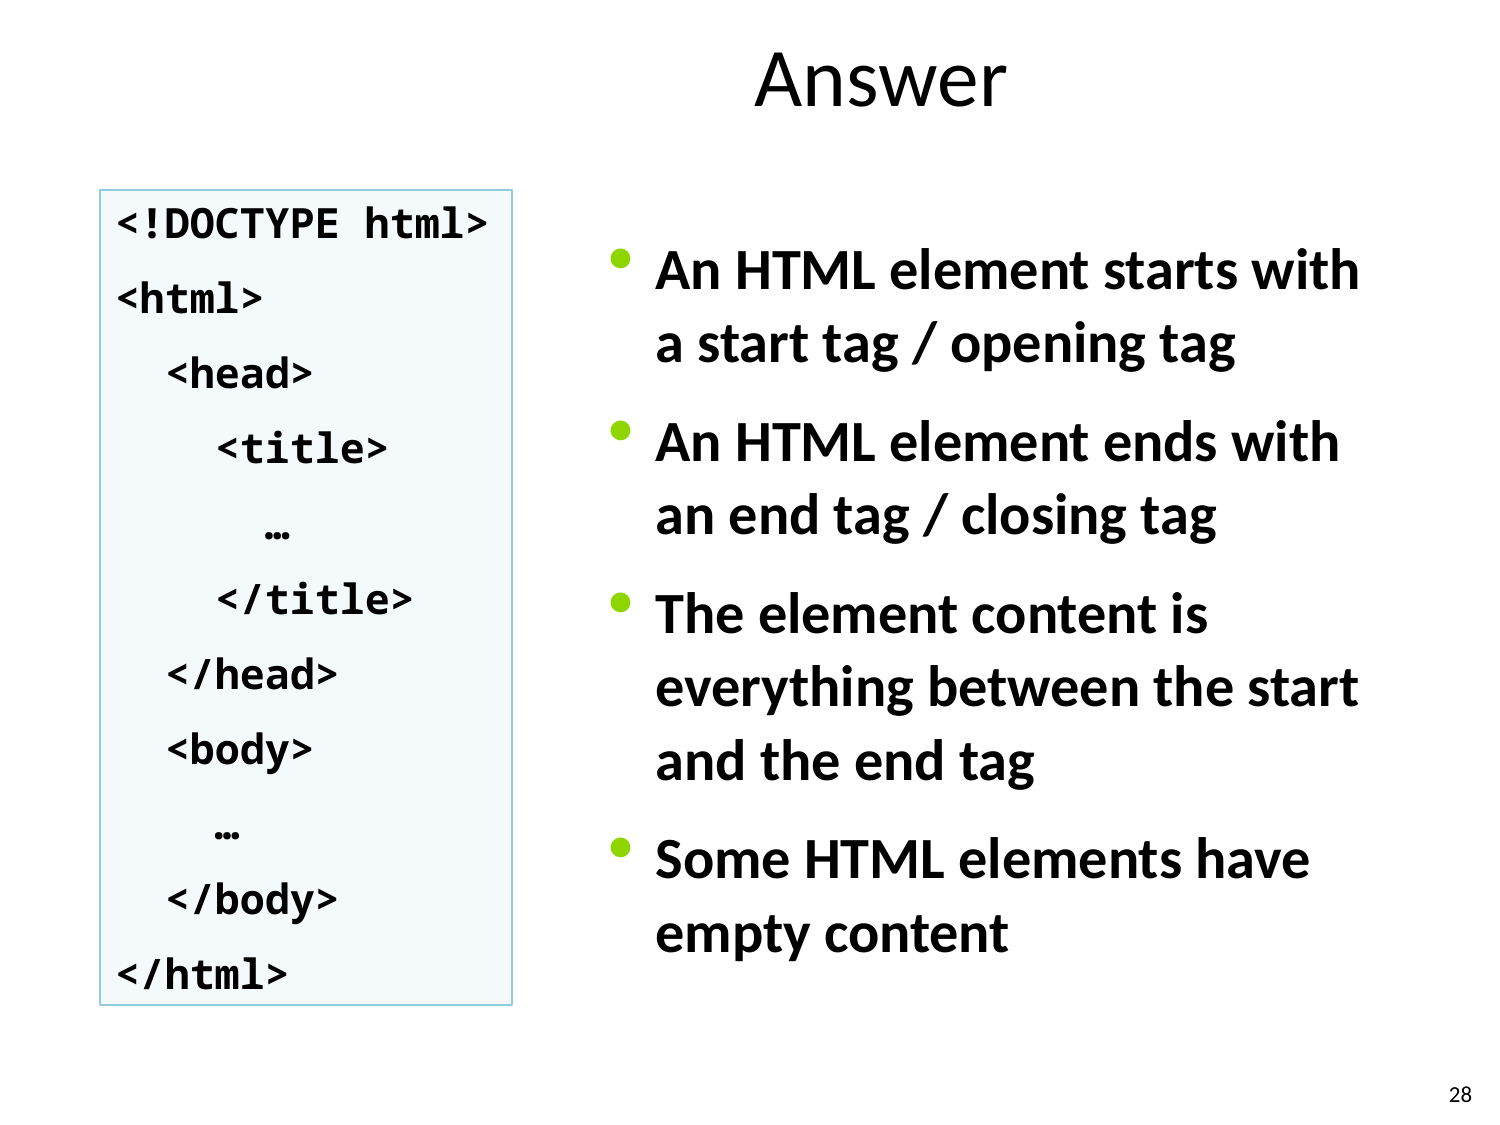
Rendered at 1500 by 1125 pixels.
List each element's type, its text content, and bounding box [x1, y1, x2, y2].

title Answer [300, 12, 1463, 150]
slide_number 28 [1412, 1074, 1488, 1113]
text_box An HTML element starts with a start tag / opening tag An HTML element ends with an end tag / closing tag The element content is everything between the start and the end tag Some HTML elements have empty content [537, 219, 1400, 971]
text_box <!DOCTYPE html> <html> <head> <title> … </title> </head> <body> … </body> </html> [99, 189, 513, 1006]
